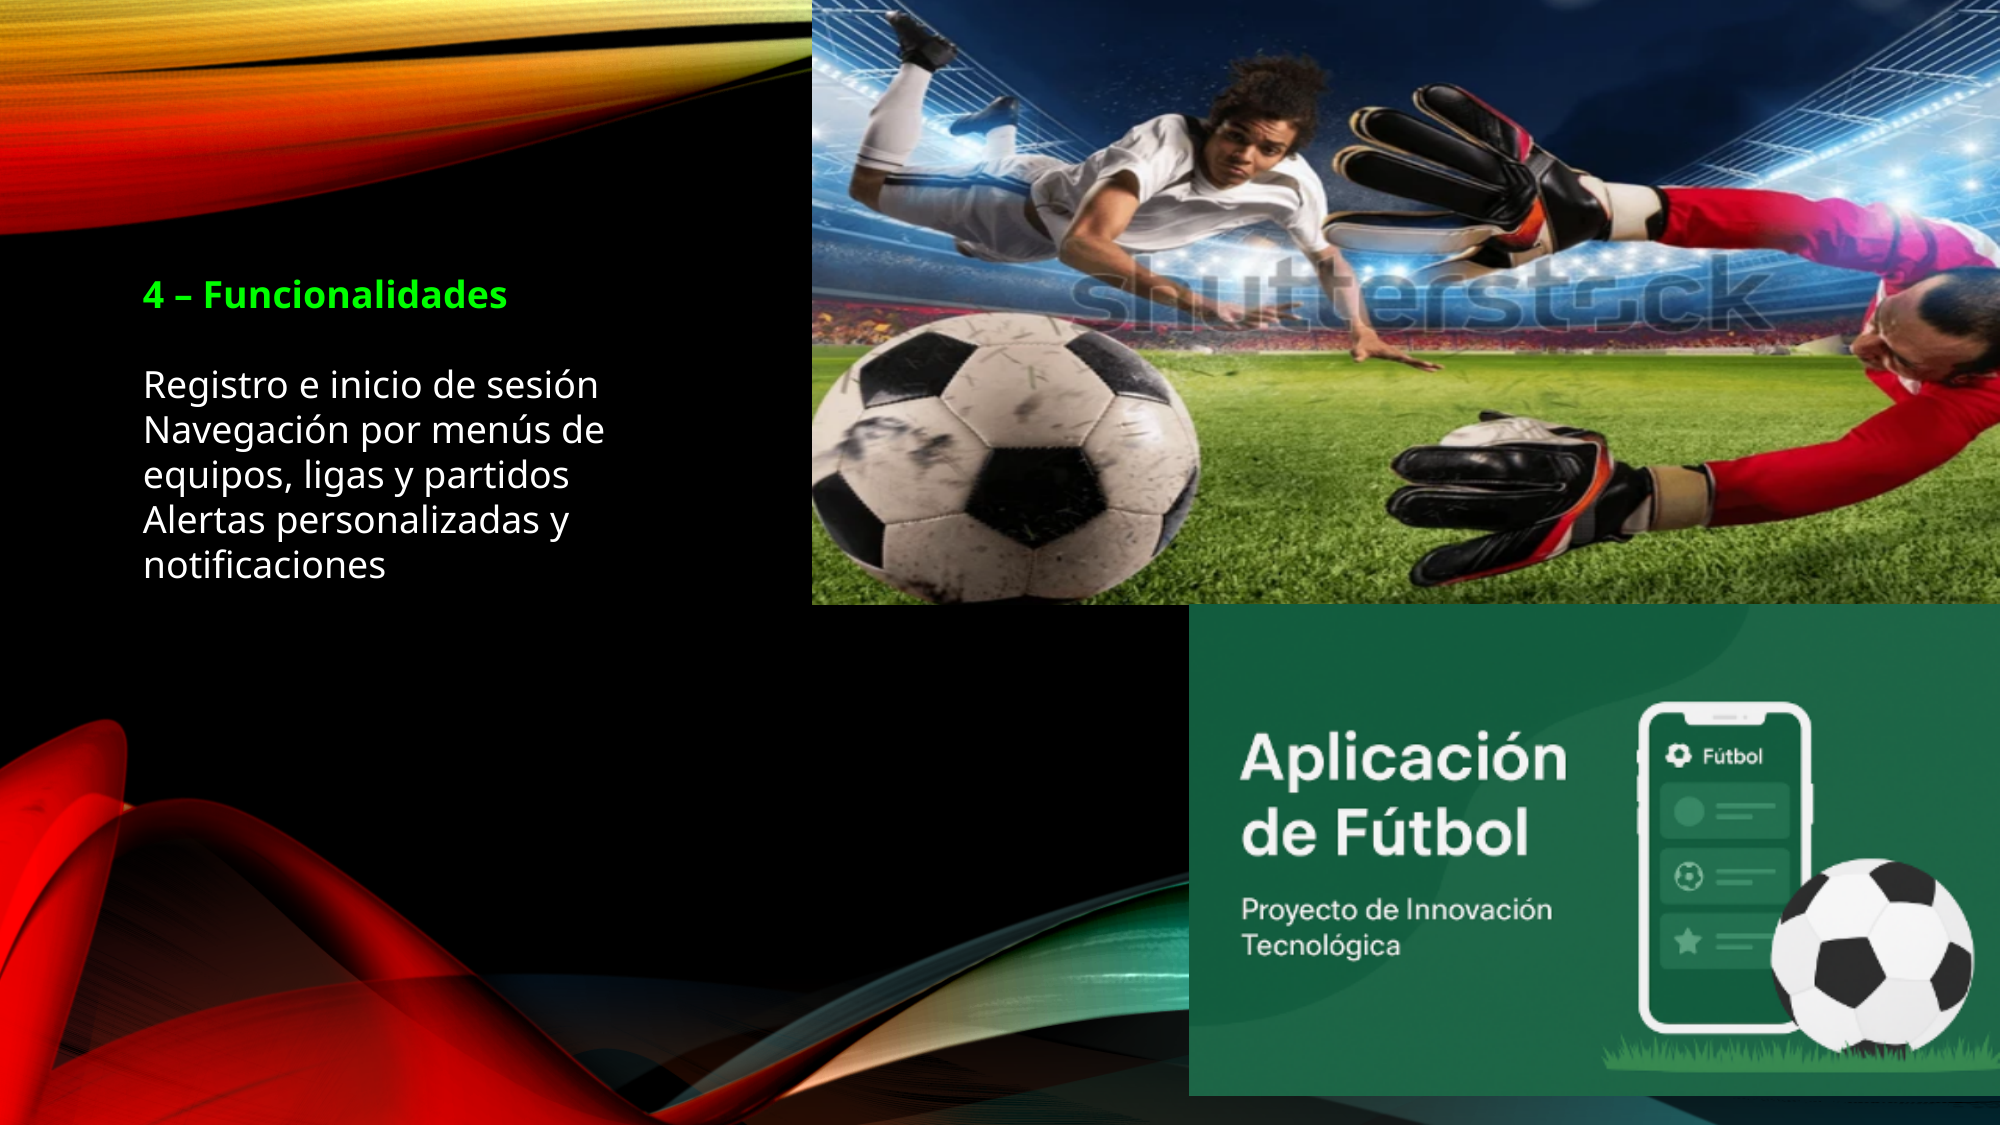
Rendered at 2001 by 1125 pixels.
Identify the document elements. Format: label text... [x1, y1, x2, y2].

text_box 4 – Funcionalidades Registro e inicio de sesión Navegación por menús de equipos, ligas y partidos Alertas personalizadas y notificaciones [128, 263, 735, 594]
picture [0, 0, 2000, 1125]
